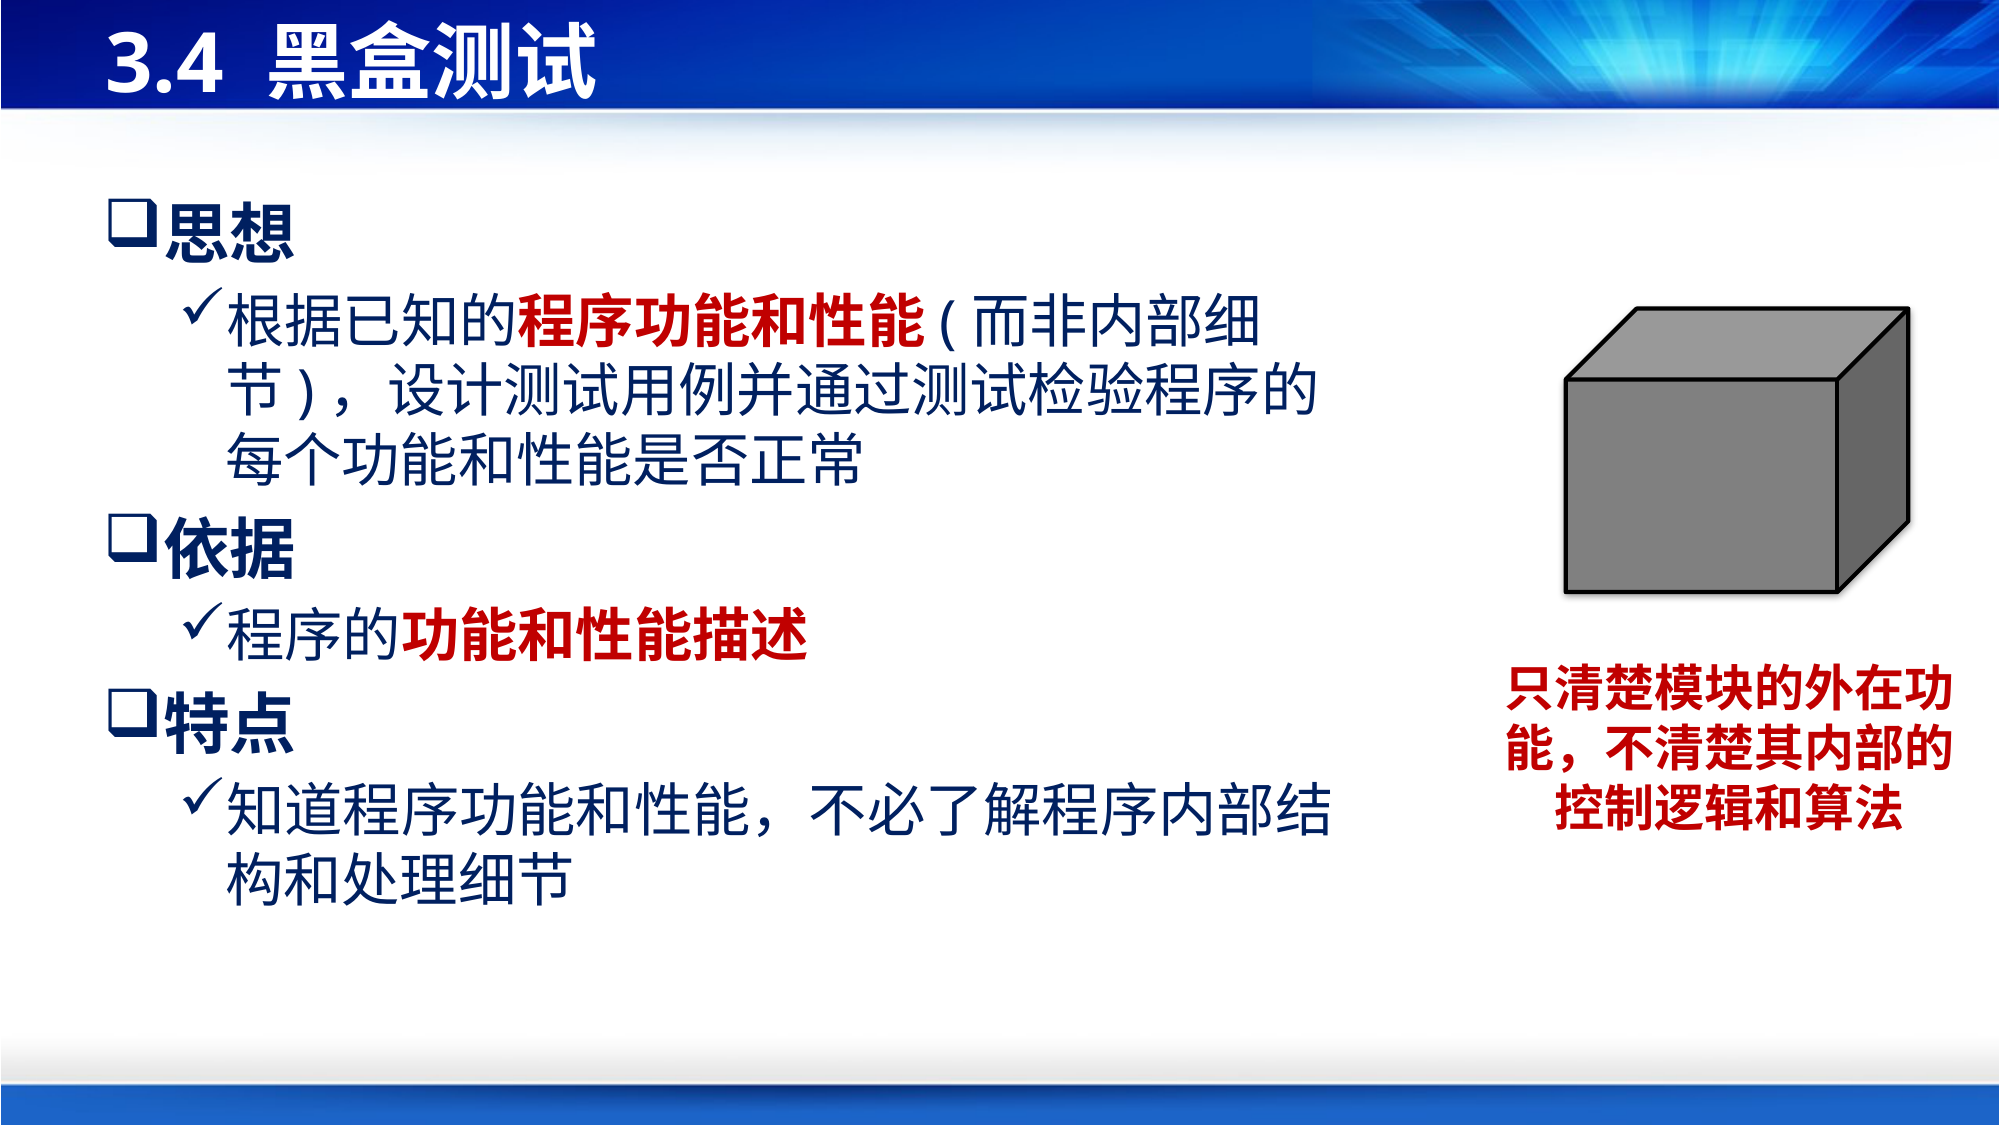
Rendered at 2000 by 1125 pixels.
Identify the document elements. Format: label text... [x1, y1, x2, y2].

title 3.4 黑盒测试 [90, 1, 1880, 118]
text_box [1564, 307, 1910, 593]
picture [1, 0, 1999, 1125]
list 思想 根据已知的程序功能和性能(而非内部细节)，设计测试用例并通过测试检验程序的每个功能和性能是否正常 依据 程序的功能和性能描述 特点 知道程序功能和性能，不必了解程序内部结构和处理细节 [88, 184, 1378, 1012]
text_box 只清楚模块的外在功能，不清楚其内部的控制逻辑和算法 [1482, 625, 1976, 867]
